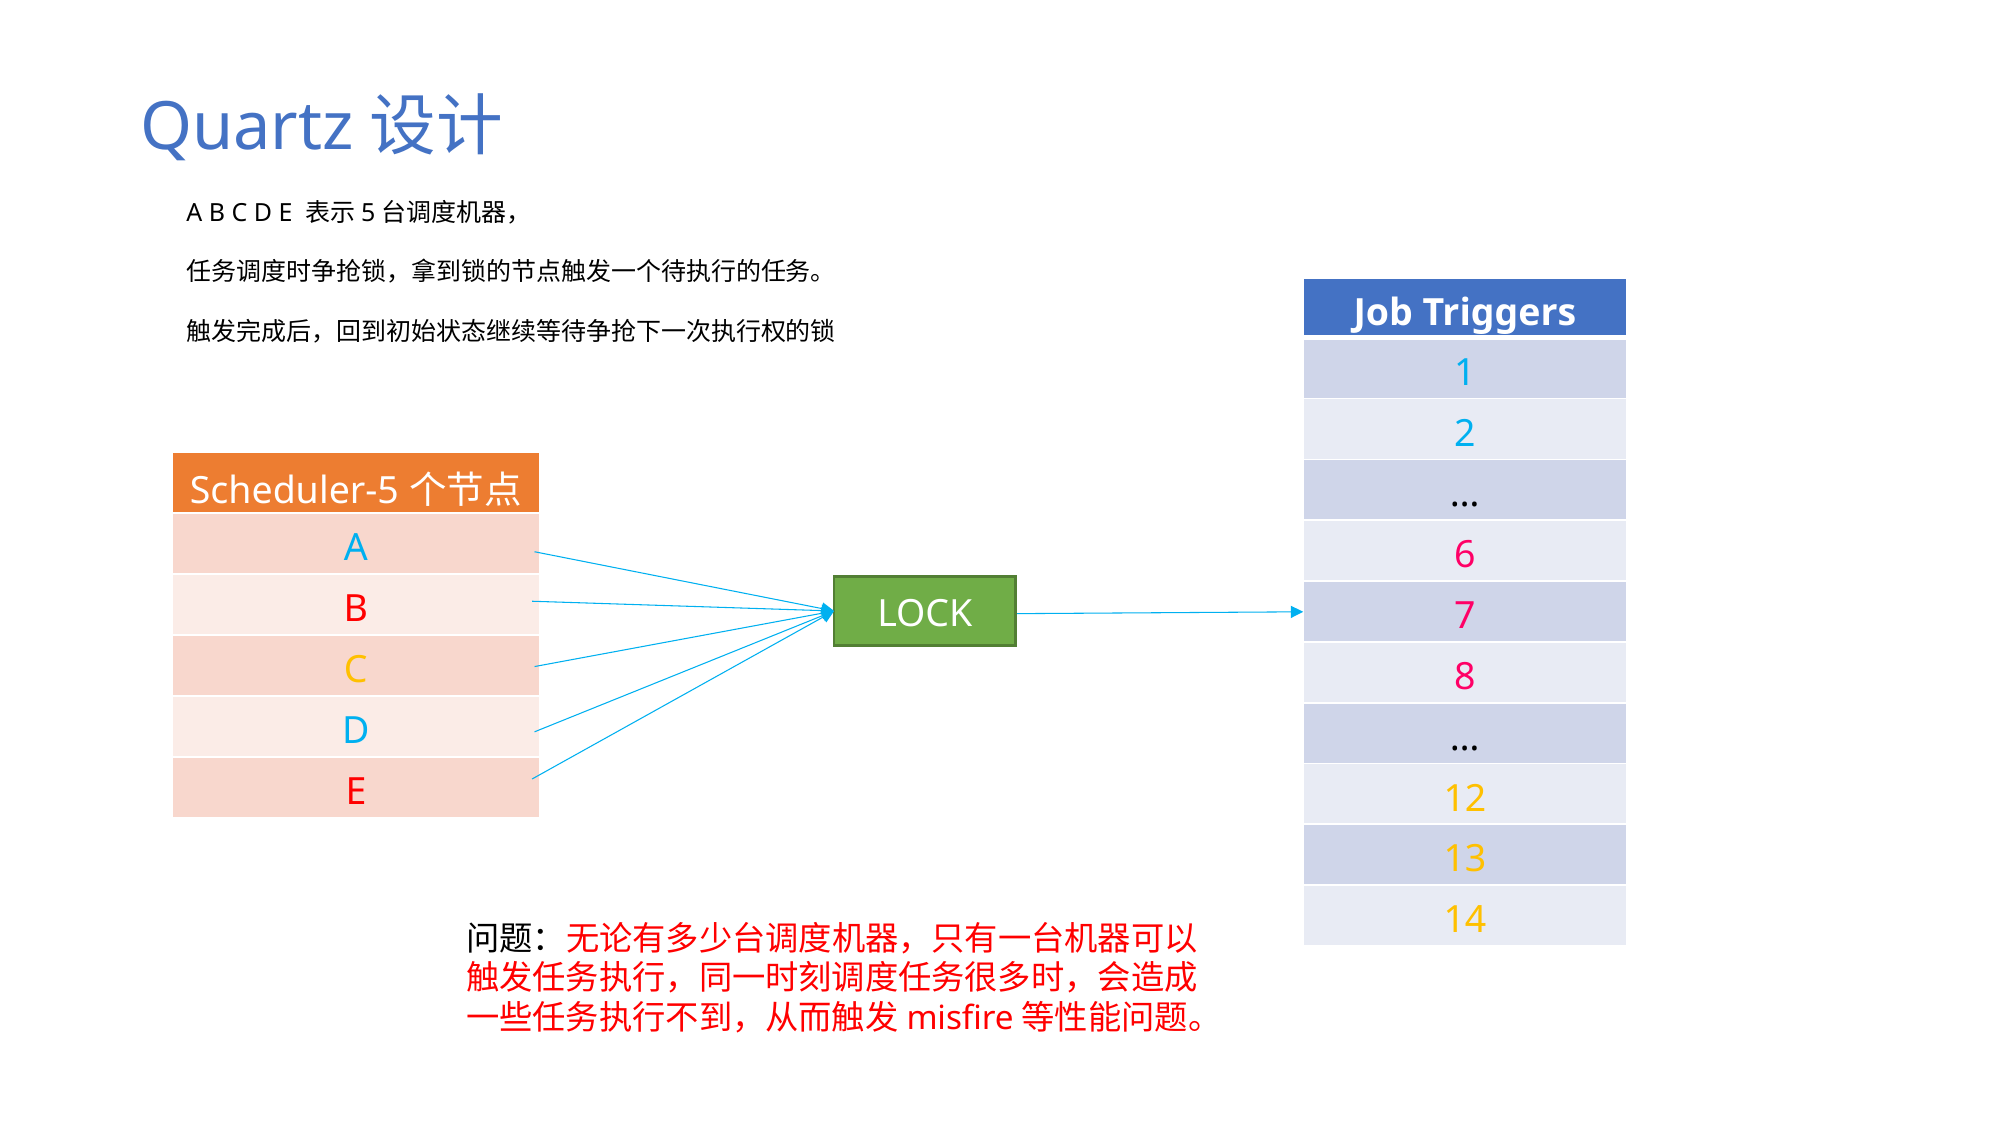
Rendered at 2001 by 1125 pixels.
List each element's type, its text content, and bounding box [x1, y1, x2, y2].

table_cell B [173, 575, 534, 634]
text_box LOCK [835, 575, 1017, 647]
table_cell C [173, 636, 531, 695]
table_header Job Triggers [1304, 279, 1626, 335]
table_cell 12 [1304, 764, 1626, 823]
table_cell 6 [1304, 521, 1626, 580]
table_header Scheduler-5个节点 [173, 453, 539, 512]
table_cell 1 [1304, 340, 1626, 398]
table_cell 8 [1304, 643, 1626, 702]
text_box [531, 610, 835, 779]
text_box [531, 601, 835, 610]
table_cell D [173, 697, 531, 756]
table_cell 13 [1304, 825, 1626, 884]
table_cell … [1304, 704, 1626, 763]
table_cell 14 [1304, 886, 1626, 945]
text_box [534, 551, 835, 601]
table_cell E [173, 758, 539, 817]
table_cell 7 [1304, 582, 1626, 641]
table_cell A [173, 514, 539, 573]
text_box Quartz设计 [125, 75, 686, 171]
text_box 问题：无论有多少台调度机器，只有一台机器可以触发任务执行，同一时刻调度任务很多时，会造成一些任务执行不到，从而触发misfire等性能问题。 [451, 909, 1217, 1044]
text_box A B C D E 表示5台调度机器， 任务调度时争抢锁，拿到锁的节点触发一个待执行的任务。 触发完成后，回到初始状态继续等待争抢下一次执行权的锁 [171, 188, 937, 354]
table_cell … [1304, 460, 1626, 519]
table_cell 2 [1304, 399, 1626, 459]
